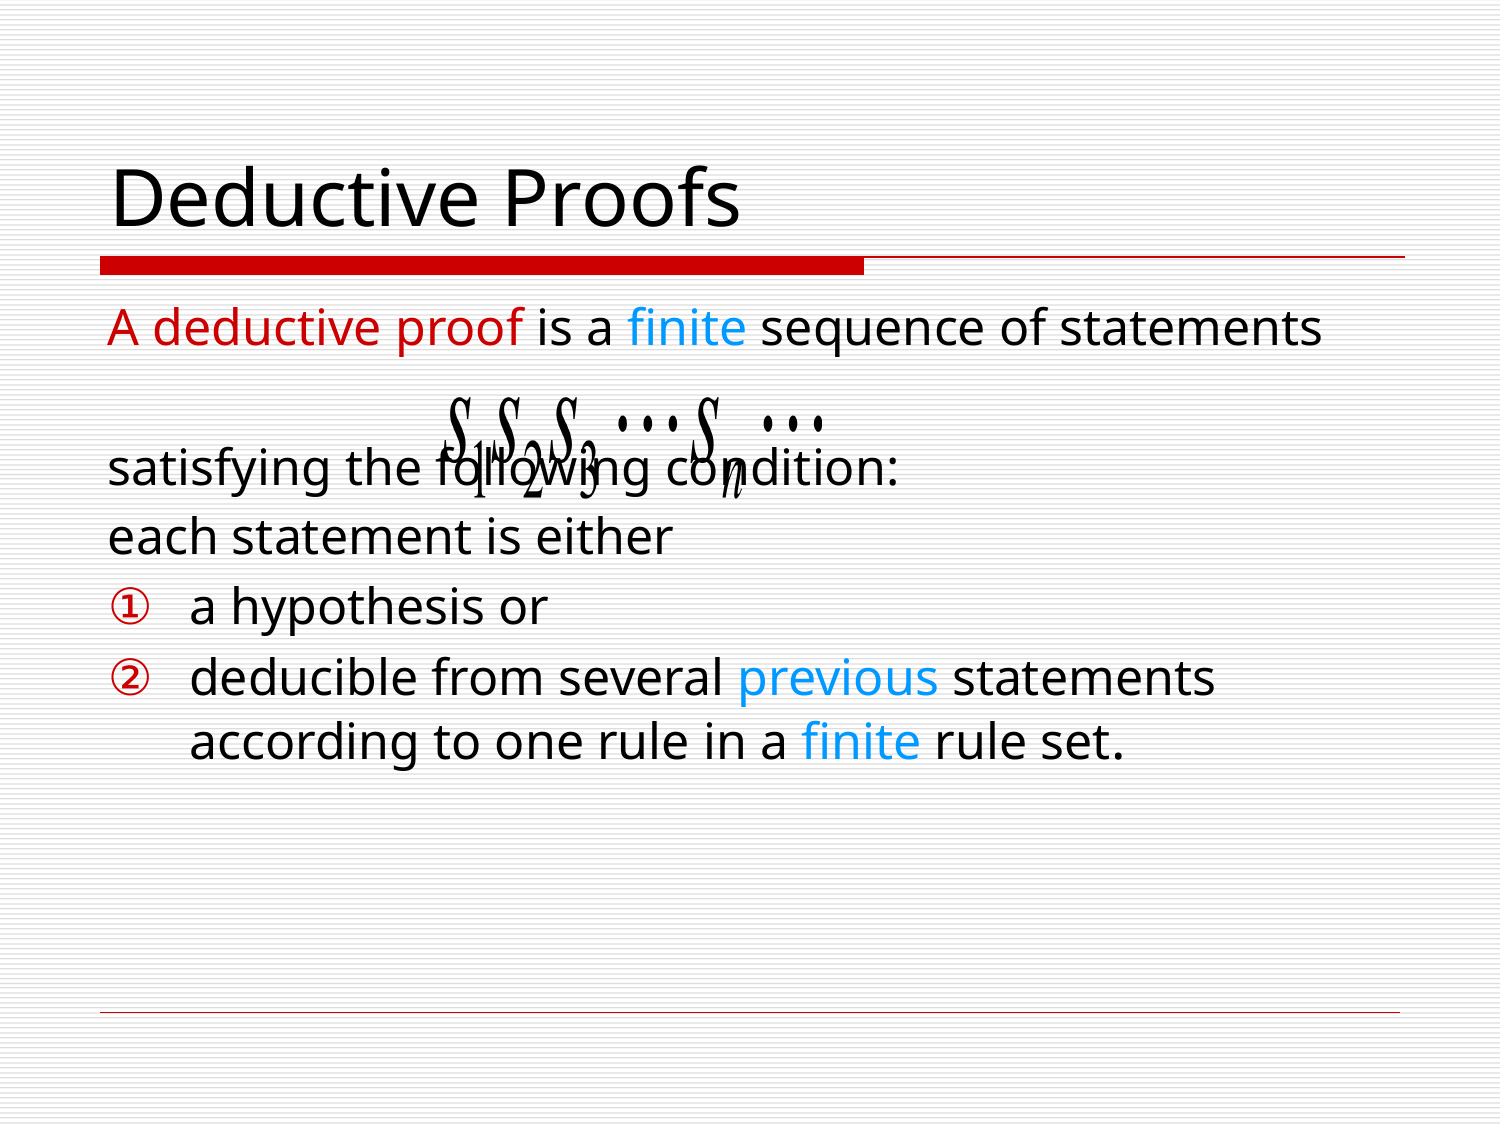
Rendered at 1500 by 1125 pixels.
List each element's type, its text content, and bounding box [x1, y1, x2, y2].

picture [0, 0, 1500, 1125]
title Deductive Proofs [94, 50, 1407, 250]
list A deductive proof is a finite sequence of statements satisfying the following condition: each statement is either a hypothesis or deducible from several previous statements according to one rule in a finite rule set. [92, 287, 1424, 988]
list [442, 397, 822, 503]
